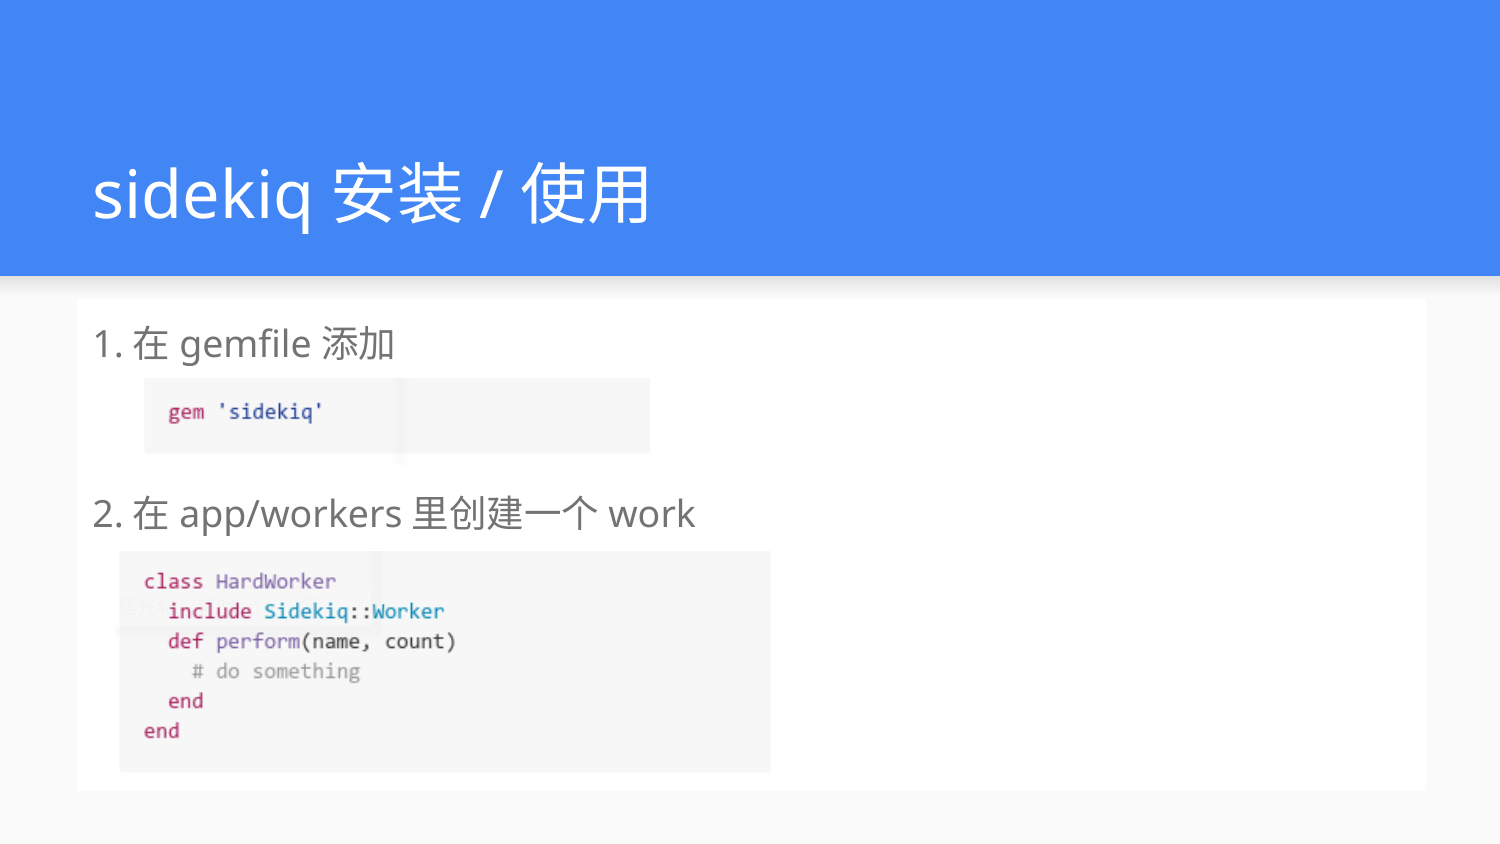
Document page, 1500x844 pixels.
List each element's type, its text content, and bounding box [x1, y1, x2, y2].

list 1.在gemfile添加 2.在app/workers里创建一个work [77, 298, 1427, 791]
picture [115, 551, 771, 776]
title sidekiq安装/使用 [77, 121, 1427, 248]
picture [138, 378, 650, 466]
